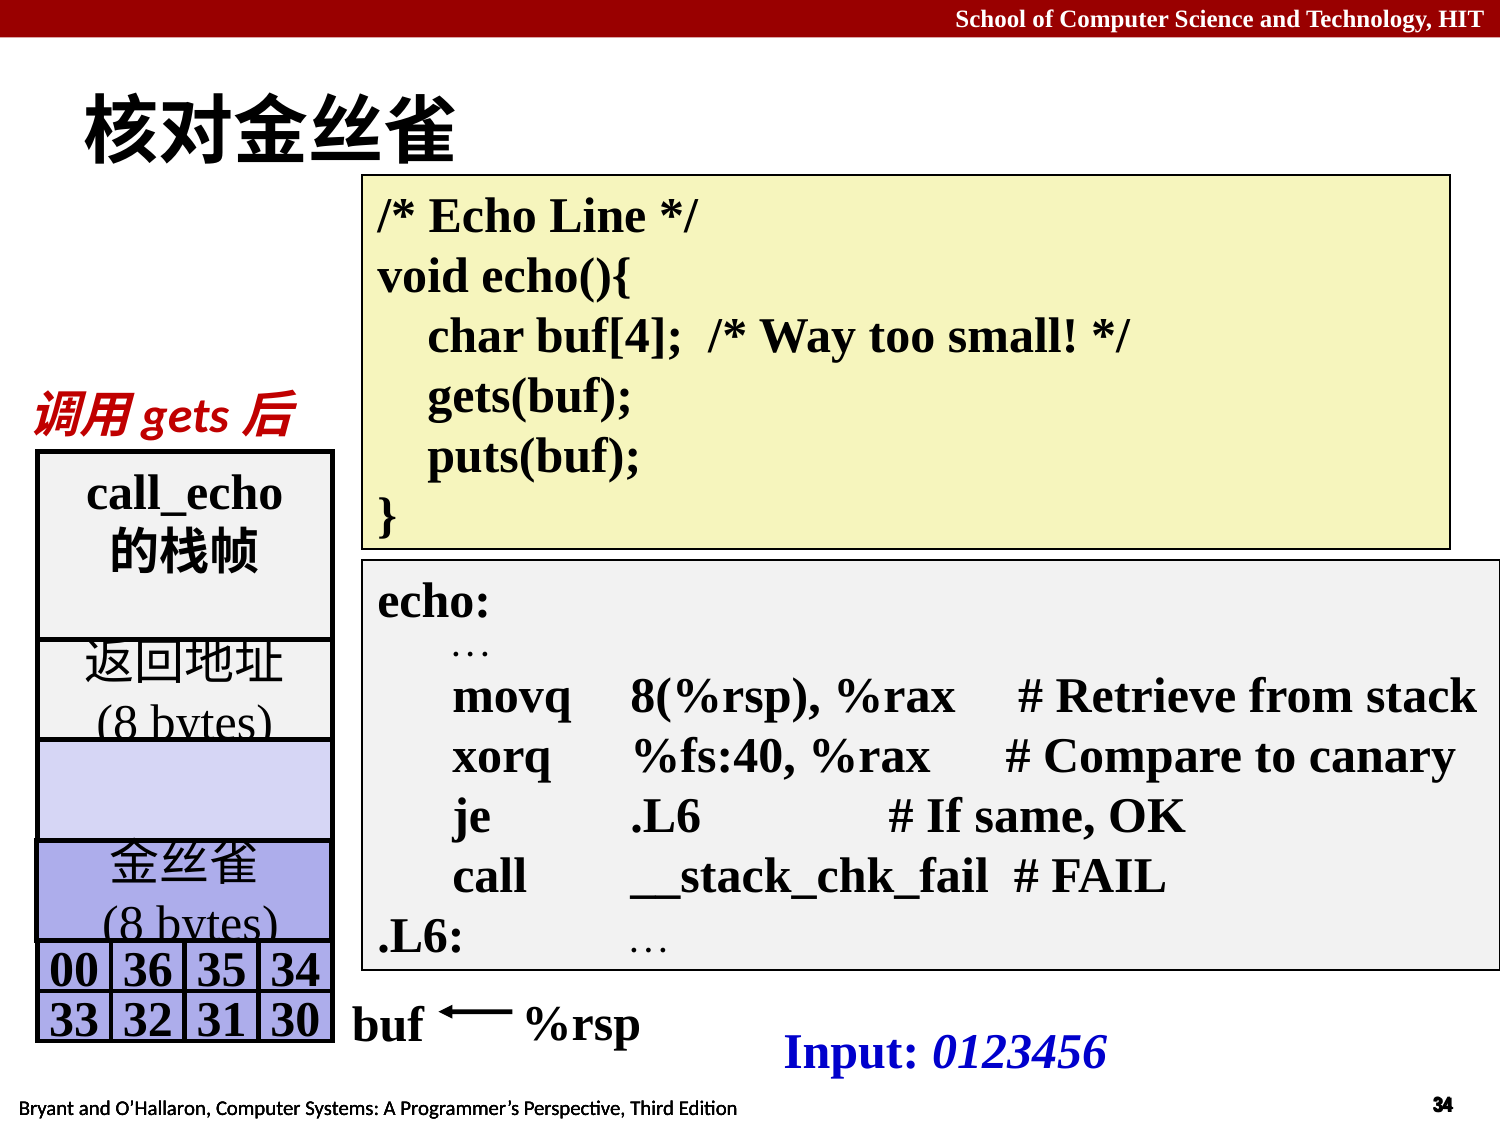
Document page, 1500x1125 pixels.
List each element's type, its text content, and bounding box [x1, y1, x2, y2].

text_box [37, 999, 333, 1042]
text_box %rsp [506, 983, 657, 1058]
text_box buf [337, 984, 440, 1060]
text_box /* Echo Line */ void echo(){ char buf[4]; /* Way too small! */ gets(buf); puts(buf); } [362, 174, 1451, 550]
text_box 20未用字节 [37, 739, 333, 939]
text_box 金丝雀 (8 bytes) [36, 840, 332, 939]
title 核对金丝雀 [68, 80, 1134, 176]
text_box Input: 0123456 [768, 1011, 1122, 1087]
text_box [440, 1005, 506, 1018]
text_box call_echo 的栈帧 [37, 451, 333, 640]
text_box 返回地址 (8 bytes) [37, 640, 333, 739]
text_box 调用gets后 [14, 375, 307, 451]
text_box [37, 940, 333, 992]
text_box echo: . . . movq 8(%rsp), %rax # Retrieve from stack xorq %fs:40, %rax # Compare to canary je .L6 # If same, OK call __stack_chk_fail # FAIL .L6: . . . [362, 560, 1500, 970]
